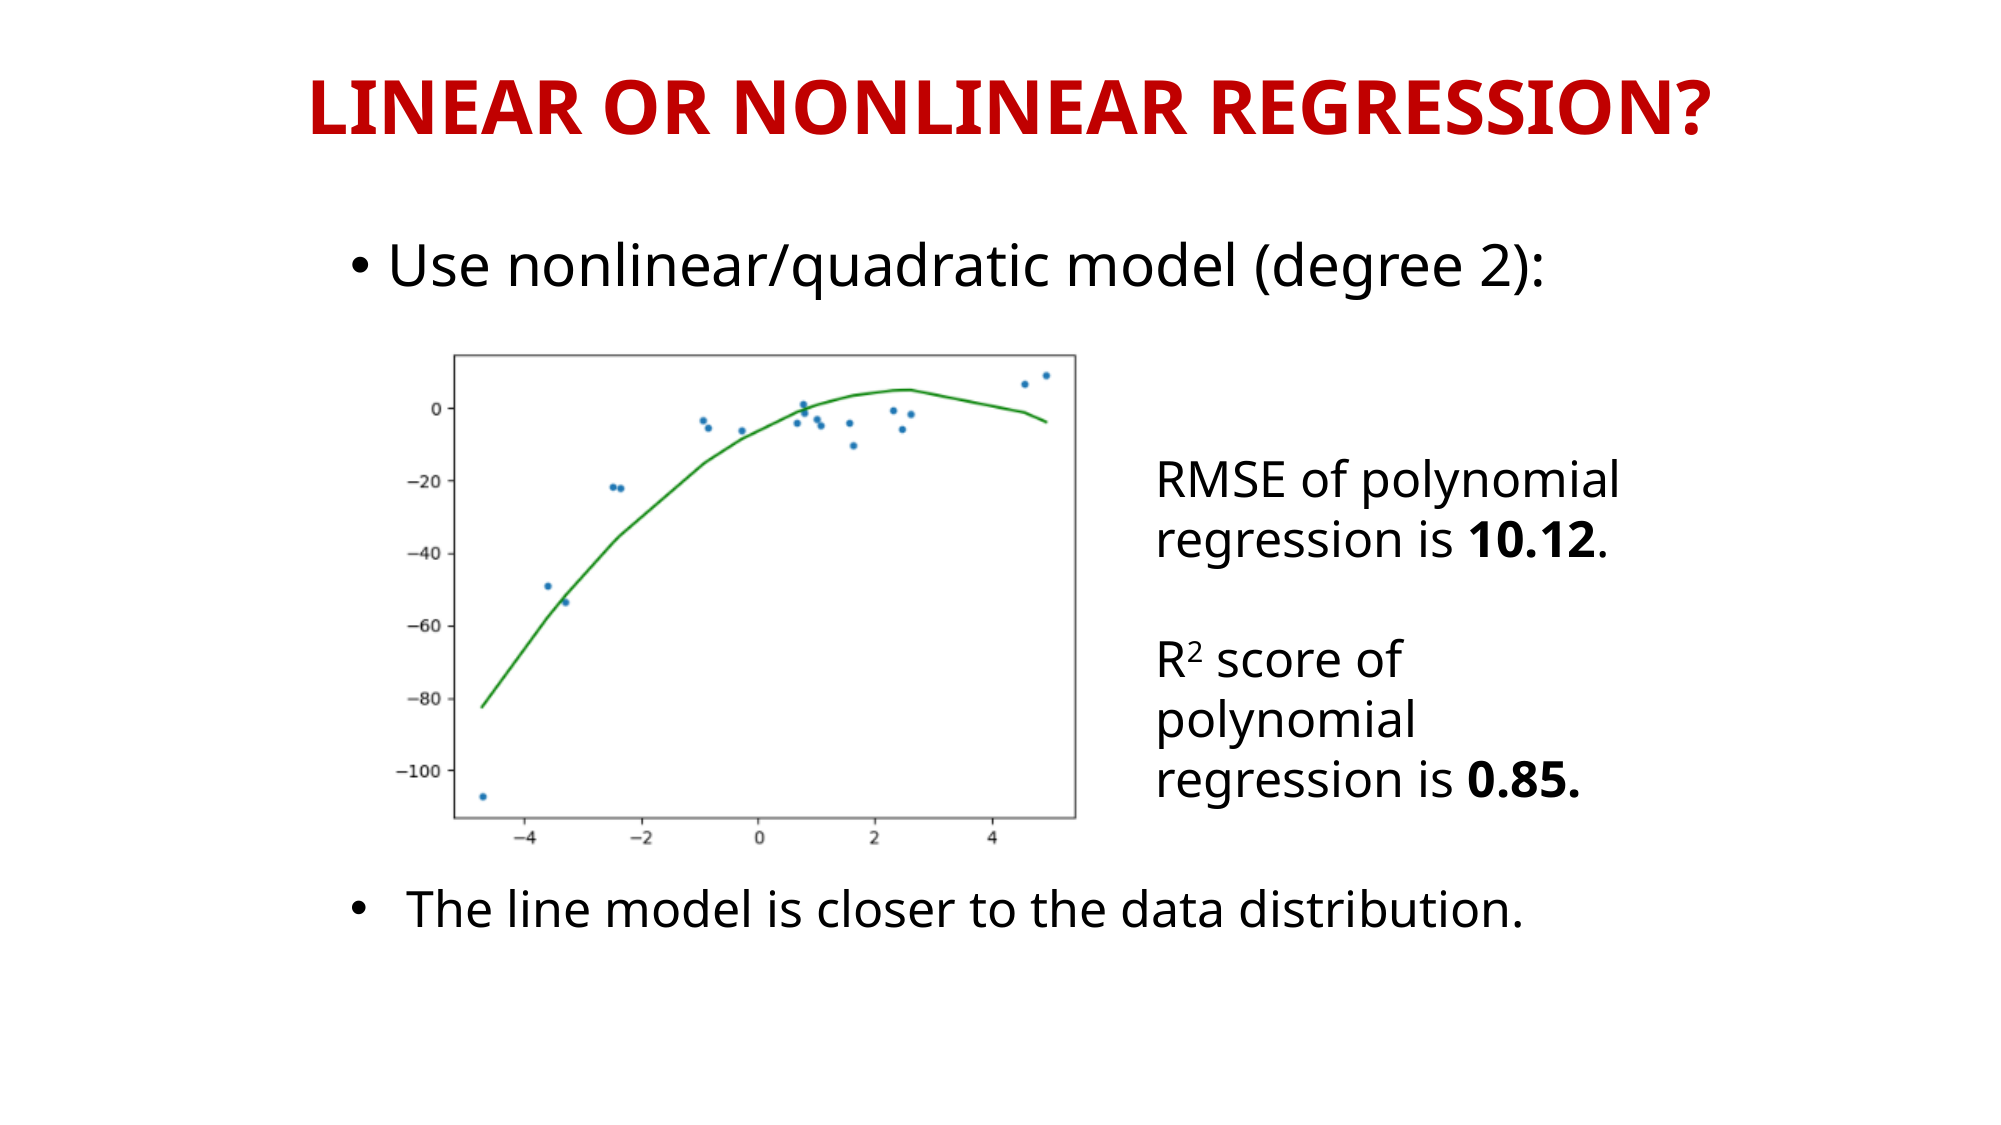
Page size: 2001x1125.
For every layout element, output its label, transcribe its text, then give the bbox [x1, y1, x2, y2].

text_box Linear or Nonlinear Regression? [259, 62, 1762, 250]
picture [385, 328, 1108, 867]
text_box Use nonlinear/quadratic model (degree 2): [335, 228, 1686, 329]
text_box RMSE of polynomial regression is 10.12. R2 score of polynomial regression is 0.85. [1141, 440, 1643, 815]
text_box The line model is closer to the data distribution. [335, 869, 1686, 1034]
